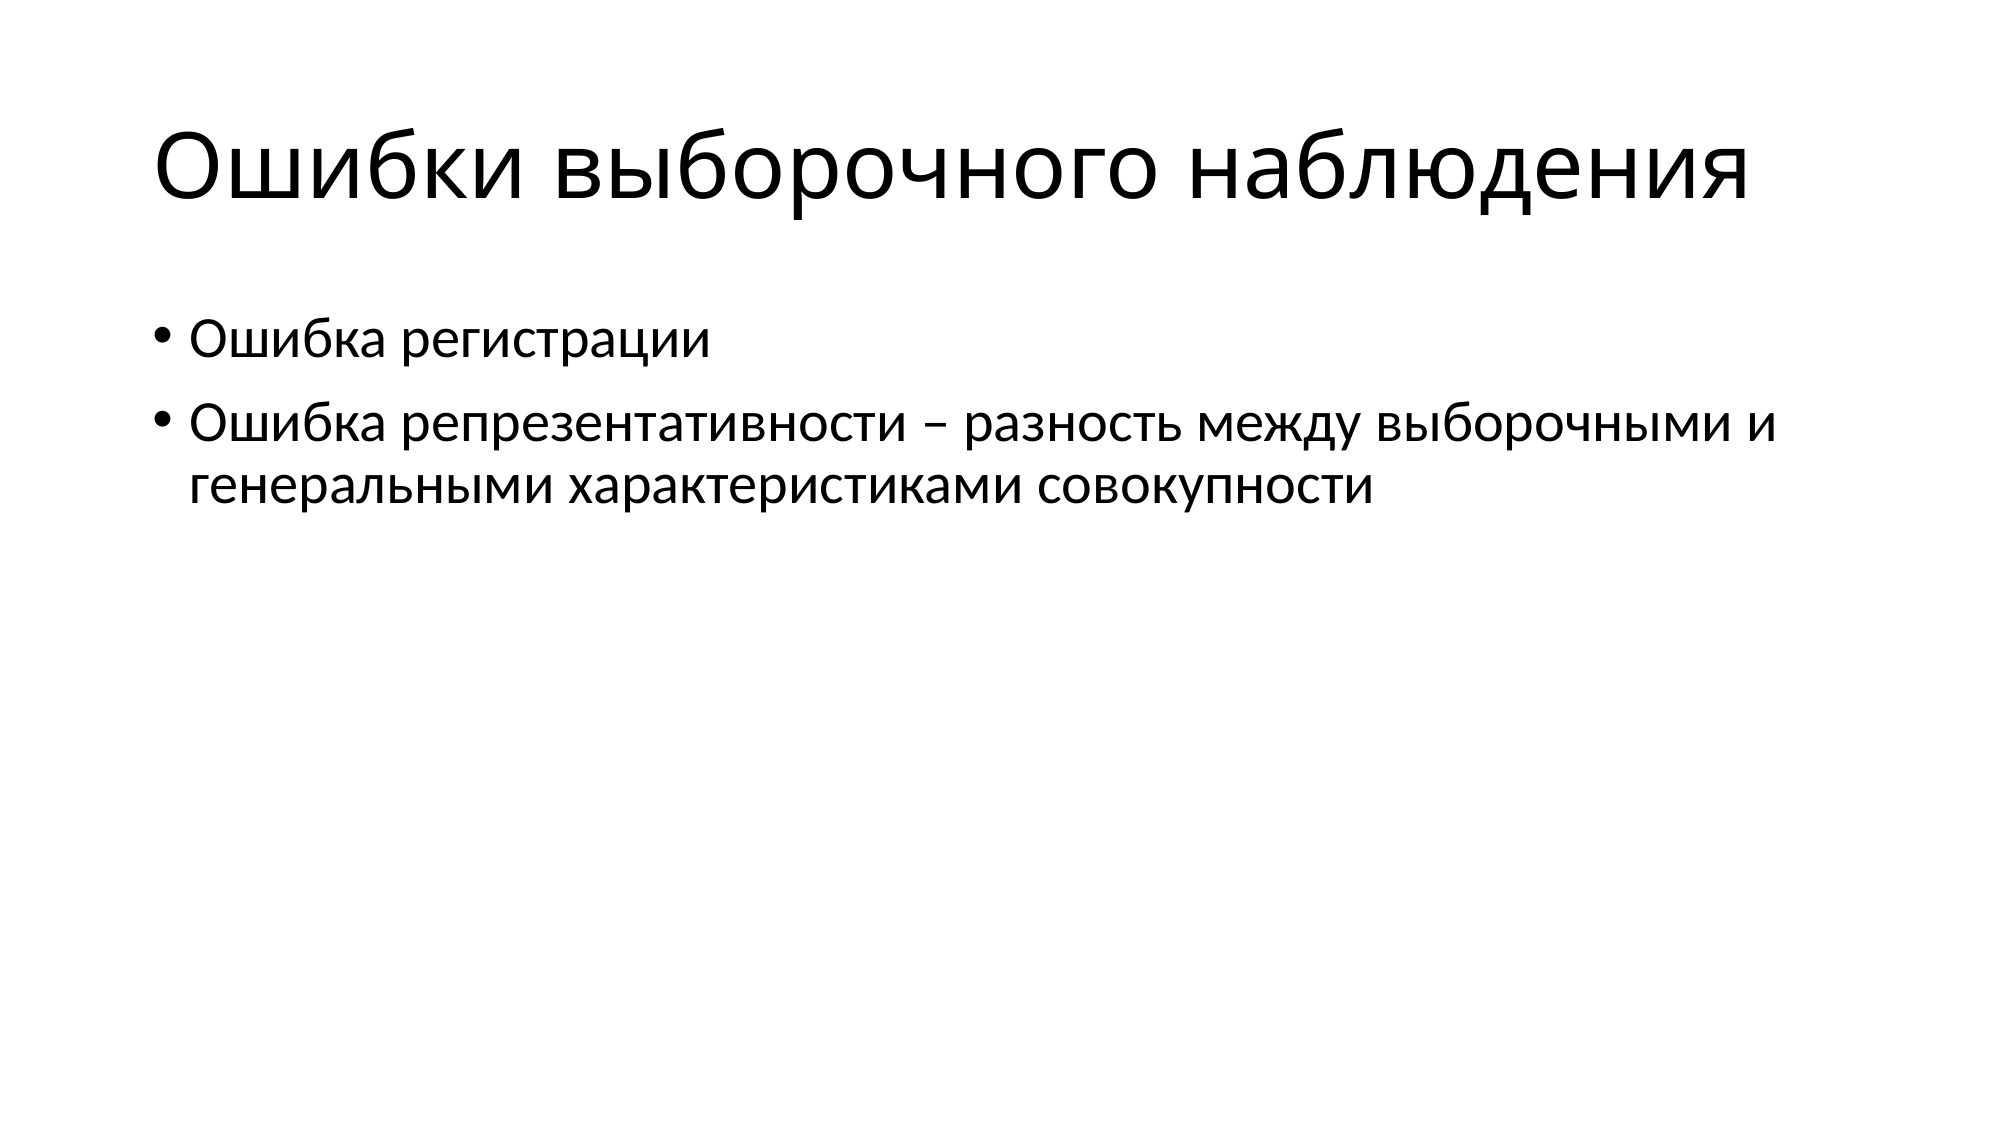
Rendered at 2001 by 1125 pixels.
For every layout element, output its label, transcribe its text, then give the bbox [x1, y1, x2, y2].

list Ошибка регистрации Ошибка репрезентативности – разность между выборочными и генеральными характеристиками совокупности [137, 299, 1863, 1014]
title Ошибки выборочного наблюдения [137, 59, 1863, 278]
